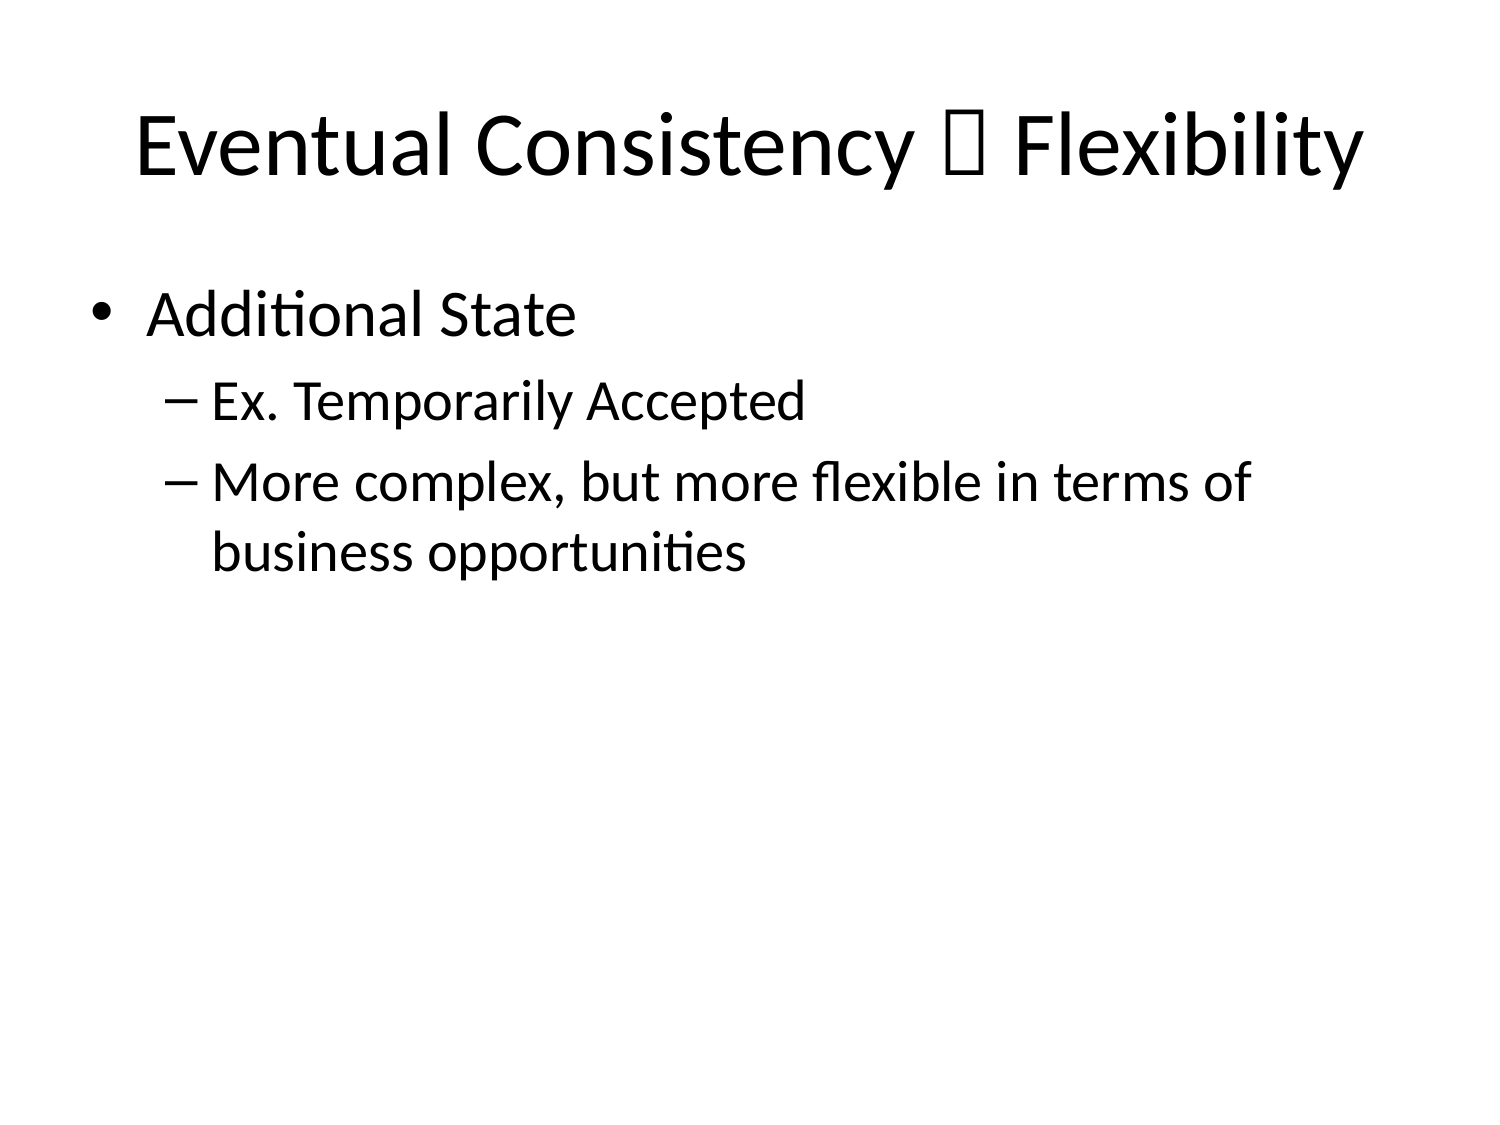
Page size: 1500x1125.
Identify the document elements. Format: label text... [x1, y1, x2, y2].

title Eventual Consistency  Flexibility [75, 45, 1425, 233]
list Additional State Ex. Temporarily Accepted More complex, but more flexible in terms of business opportunities [75, 262, 1425, 1005]
